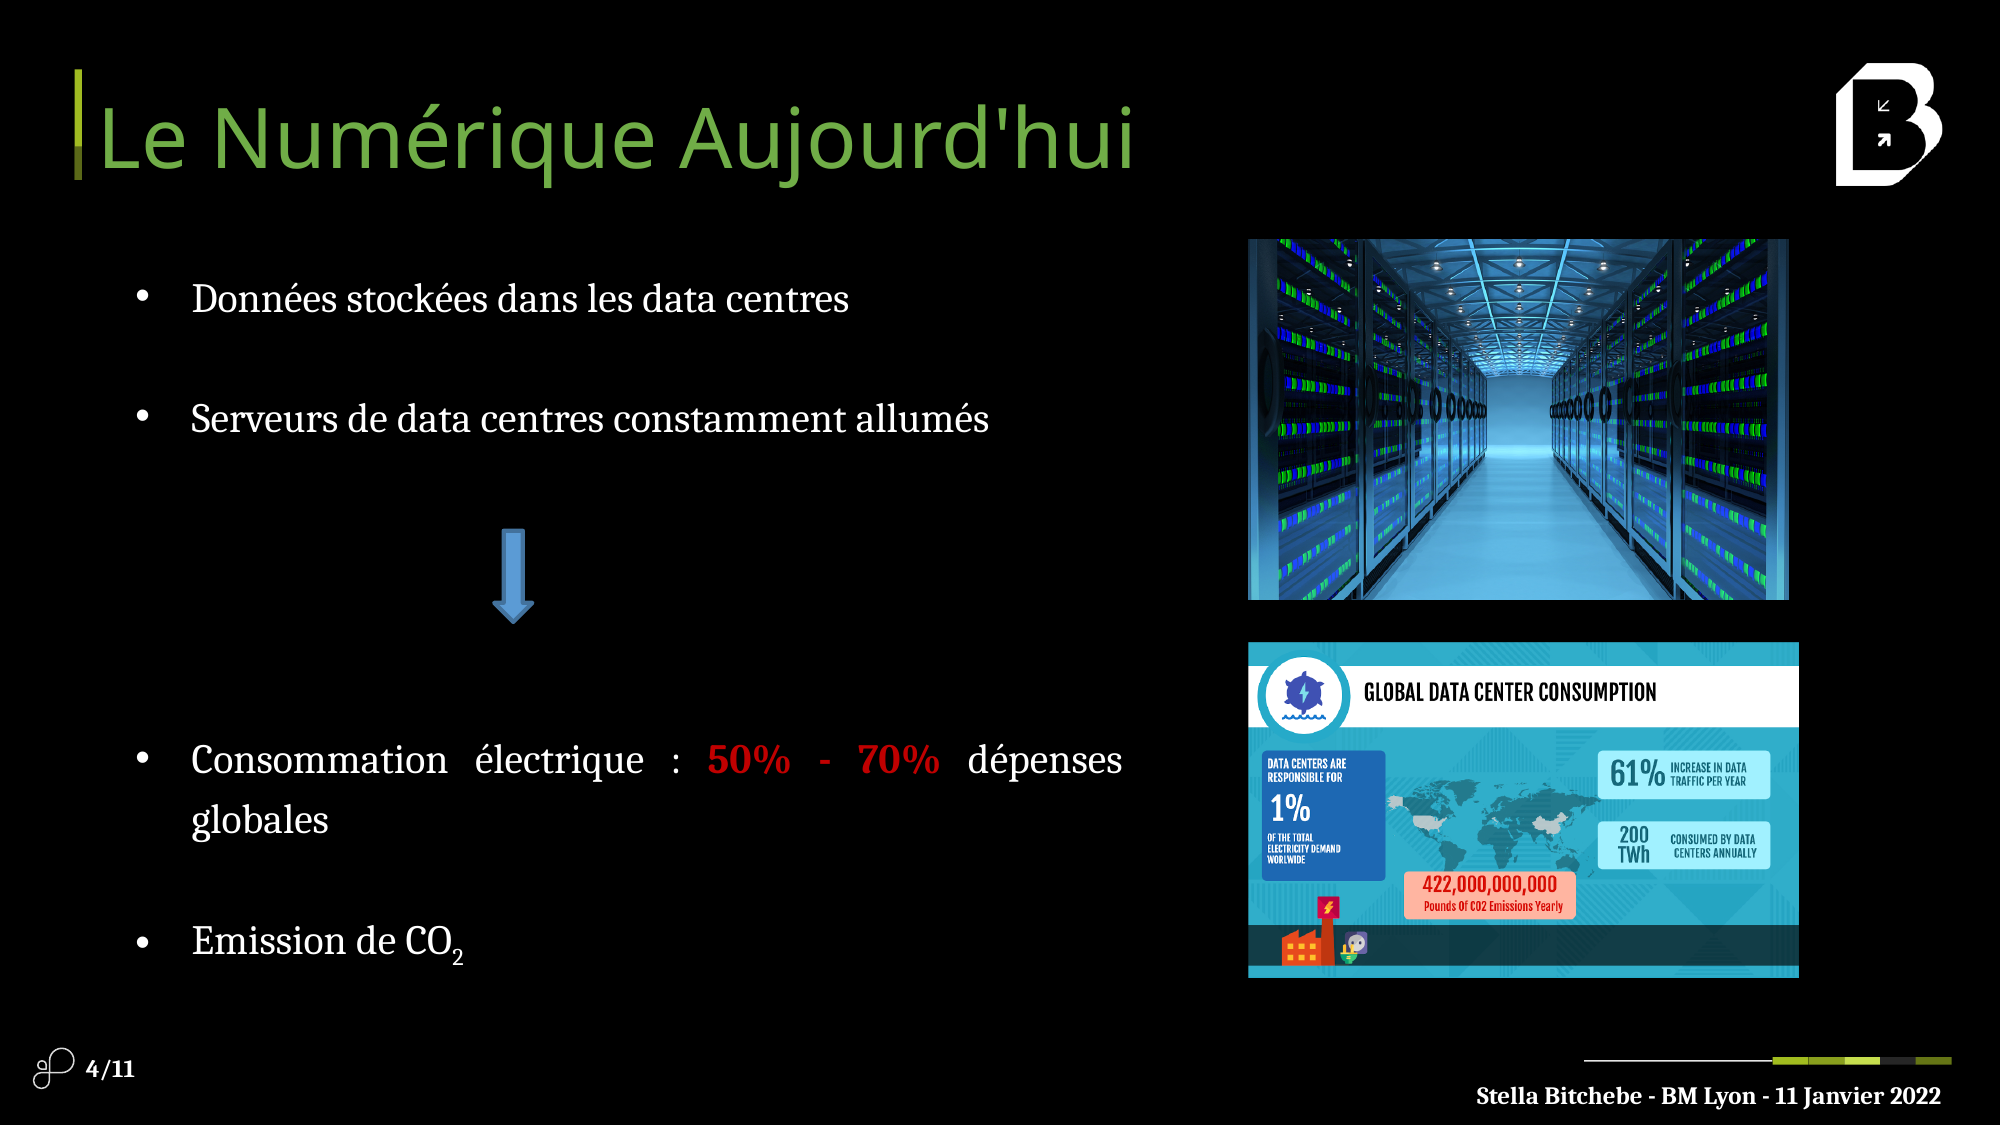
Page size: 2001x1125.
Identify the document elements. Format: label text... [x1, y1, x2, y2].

picture [1247, 641, 1799, 978]
text_box [492, 528, 535, 625]
text_box Stella Bitchebe - BM Lyon - 11 Janvier 2022 [1445, 1072, 1974, 1118]
text_box Le Numérique Aujourd'hui [83, 88, 1830, 195]
text_box 4/11 [74, 1045, 147, 1090]
picture [1835, 51, 1952, 198]
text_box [1772, 1056, 1952, 1065]
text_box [33, 1047, 75, 1089]
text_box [74, 69, 83, 181]
text_box Données stockées dans les data centres Serveurs de data centres constamment allumés [120, 253, 1138, 501]
text_box Consommation électrique : 50% - 70% dépenses globales Emission de CO2 [120, 714, 1138, 962]
picture [1247, 239, 1789, 600]
